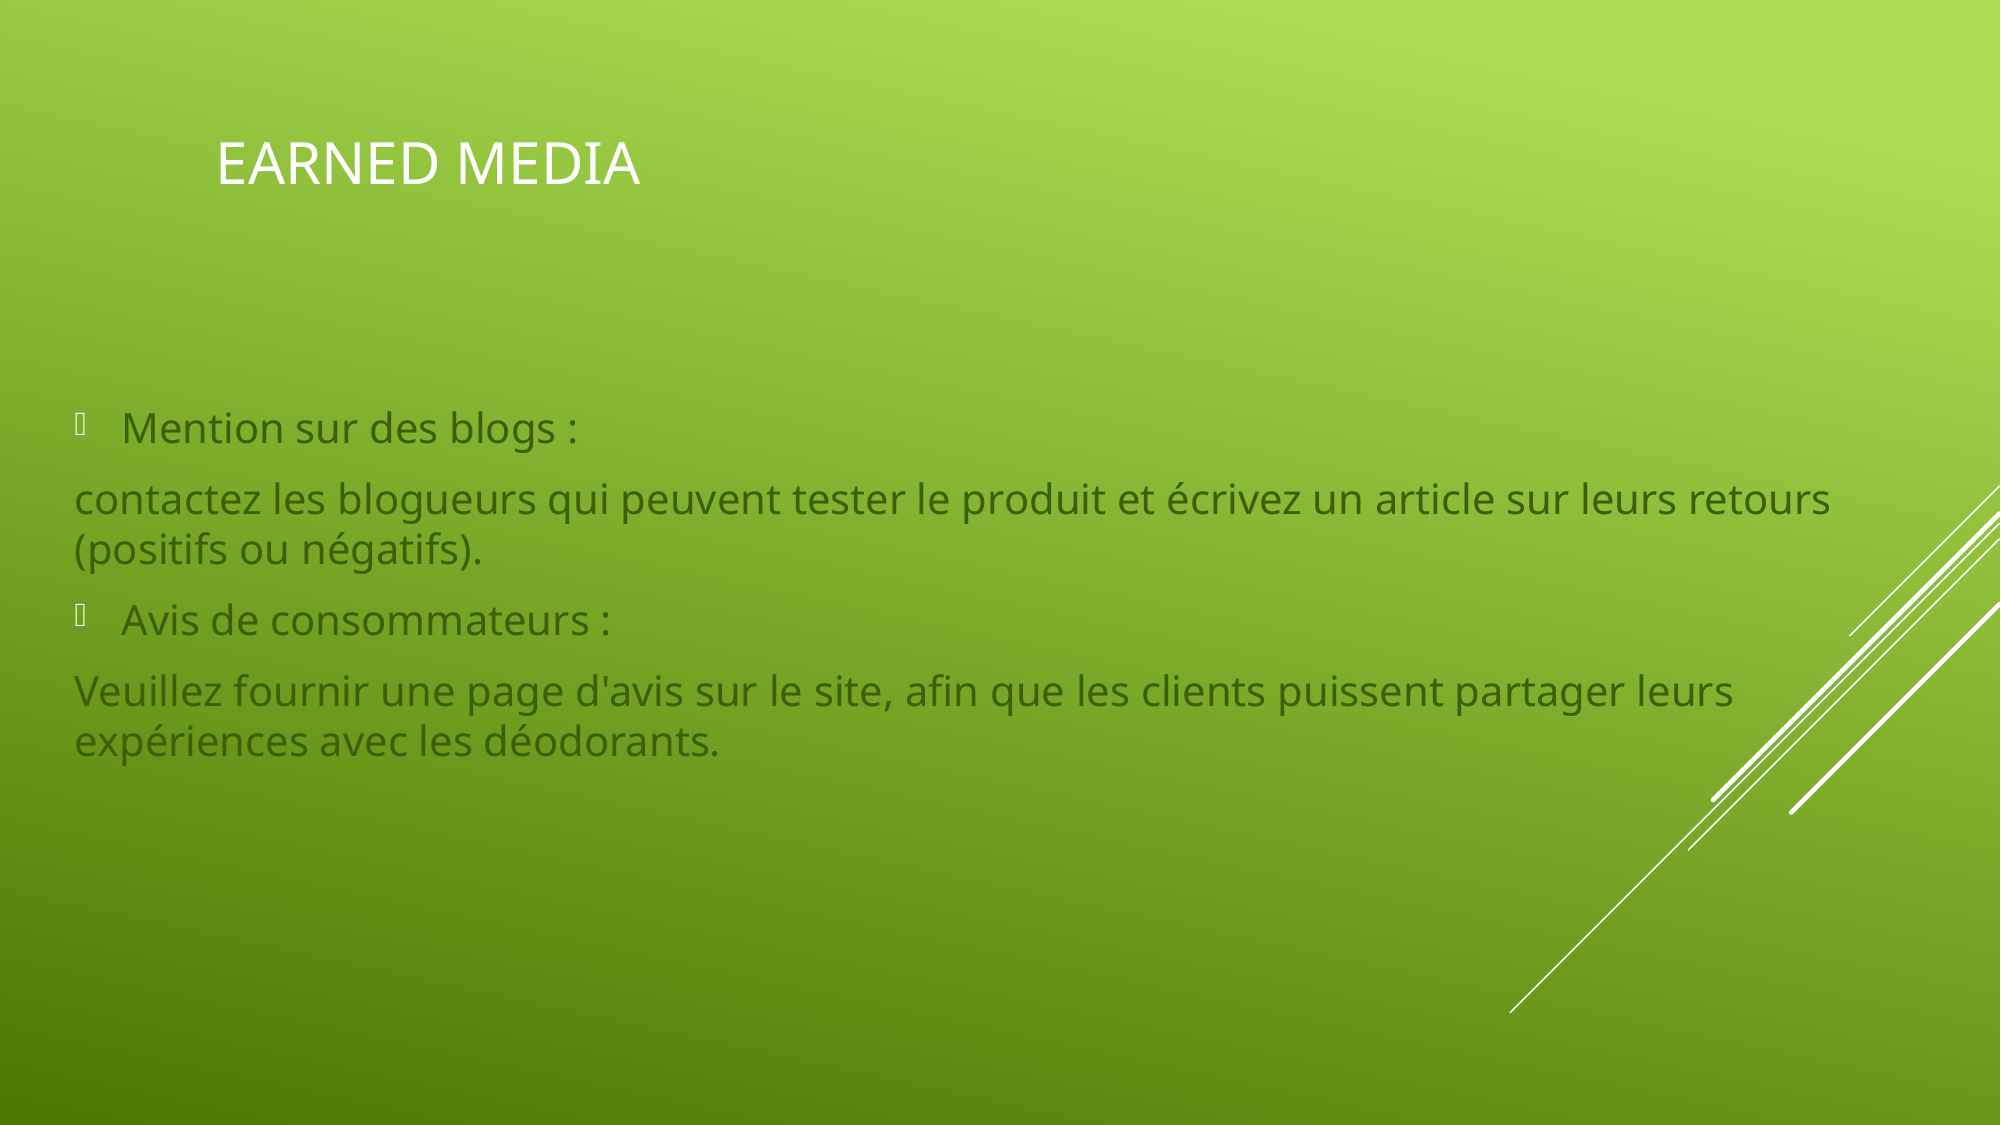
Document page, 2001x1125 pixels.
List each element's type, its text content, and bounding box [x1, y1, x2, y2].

list Mention sur des blogs : contactez les blogueurs qui peuvent tester le produit et écrivez un article sur leurs retours (positifs ou négatifs). Avis de consommateurs : Veuillez fournir une page d'avis sur le site, afin que les clients puissent partager leurs expériences avec les déodorants. [59, 207, 1905, 960]
title Earned MEDIA [85, 94, 772, 207]
